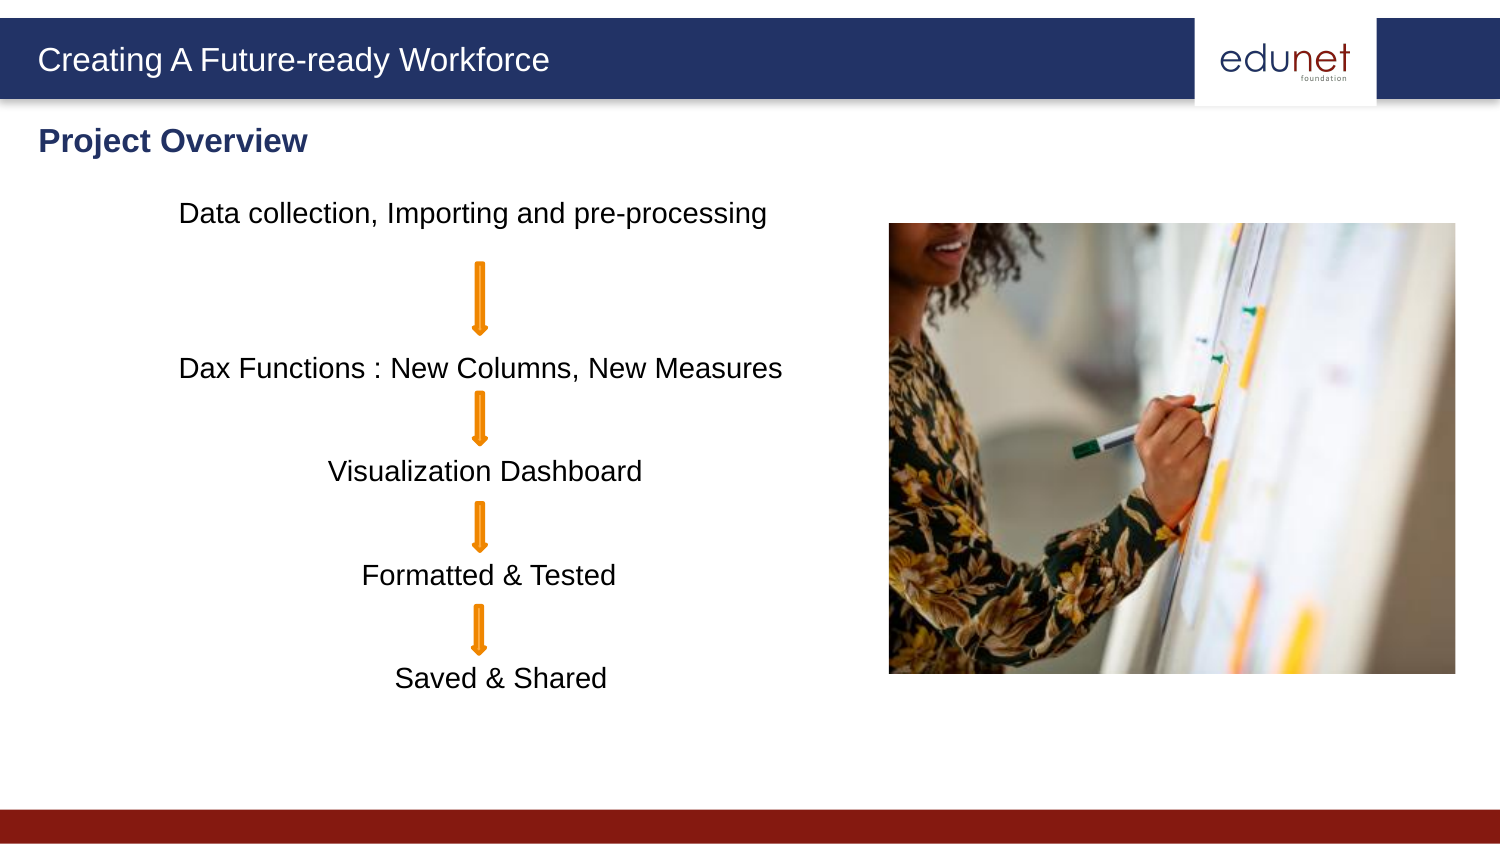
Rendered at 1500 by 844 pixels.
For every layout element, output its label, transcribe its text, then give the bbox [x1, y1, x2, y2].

text_box [470, 603, 488, 656]
text_box [471, 261, 489, 336]
text_box [471, 501, 489, 553]
text_box Data collection, Importing and pre-processing Dax Functions : New Columns, New Measures Visualization Dashboard Formatted & Tested Saved & Shared [23, 187, 889, 773]
text_box Project Overview [23, 112, 750, 167]
text_box [471, 390, 489, 447]
picture [1215, 38, 1356, 86]
picture [888, 222, 1456, 675]
